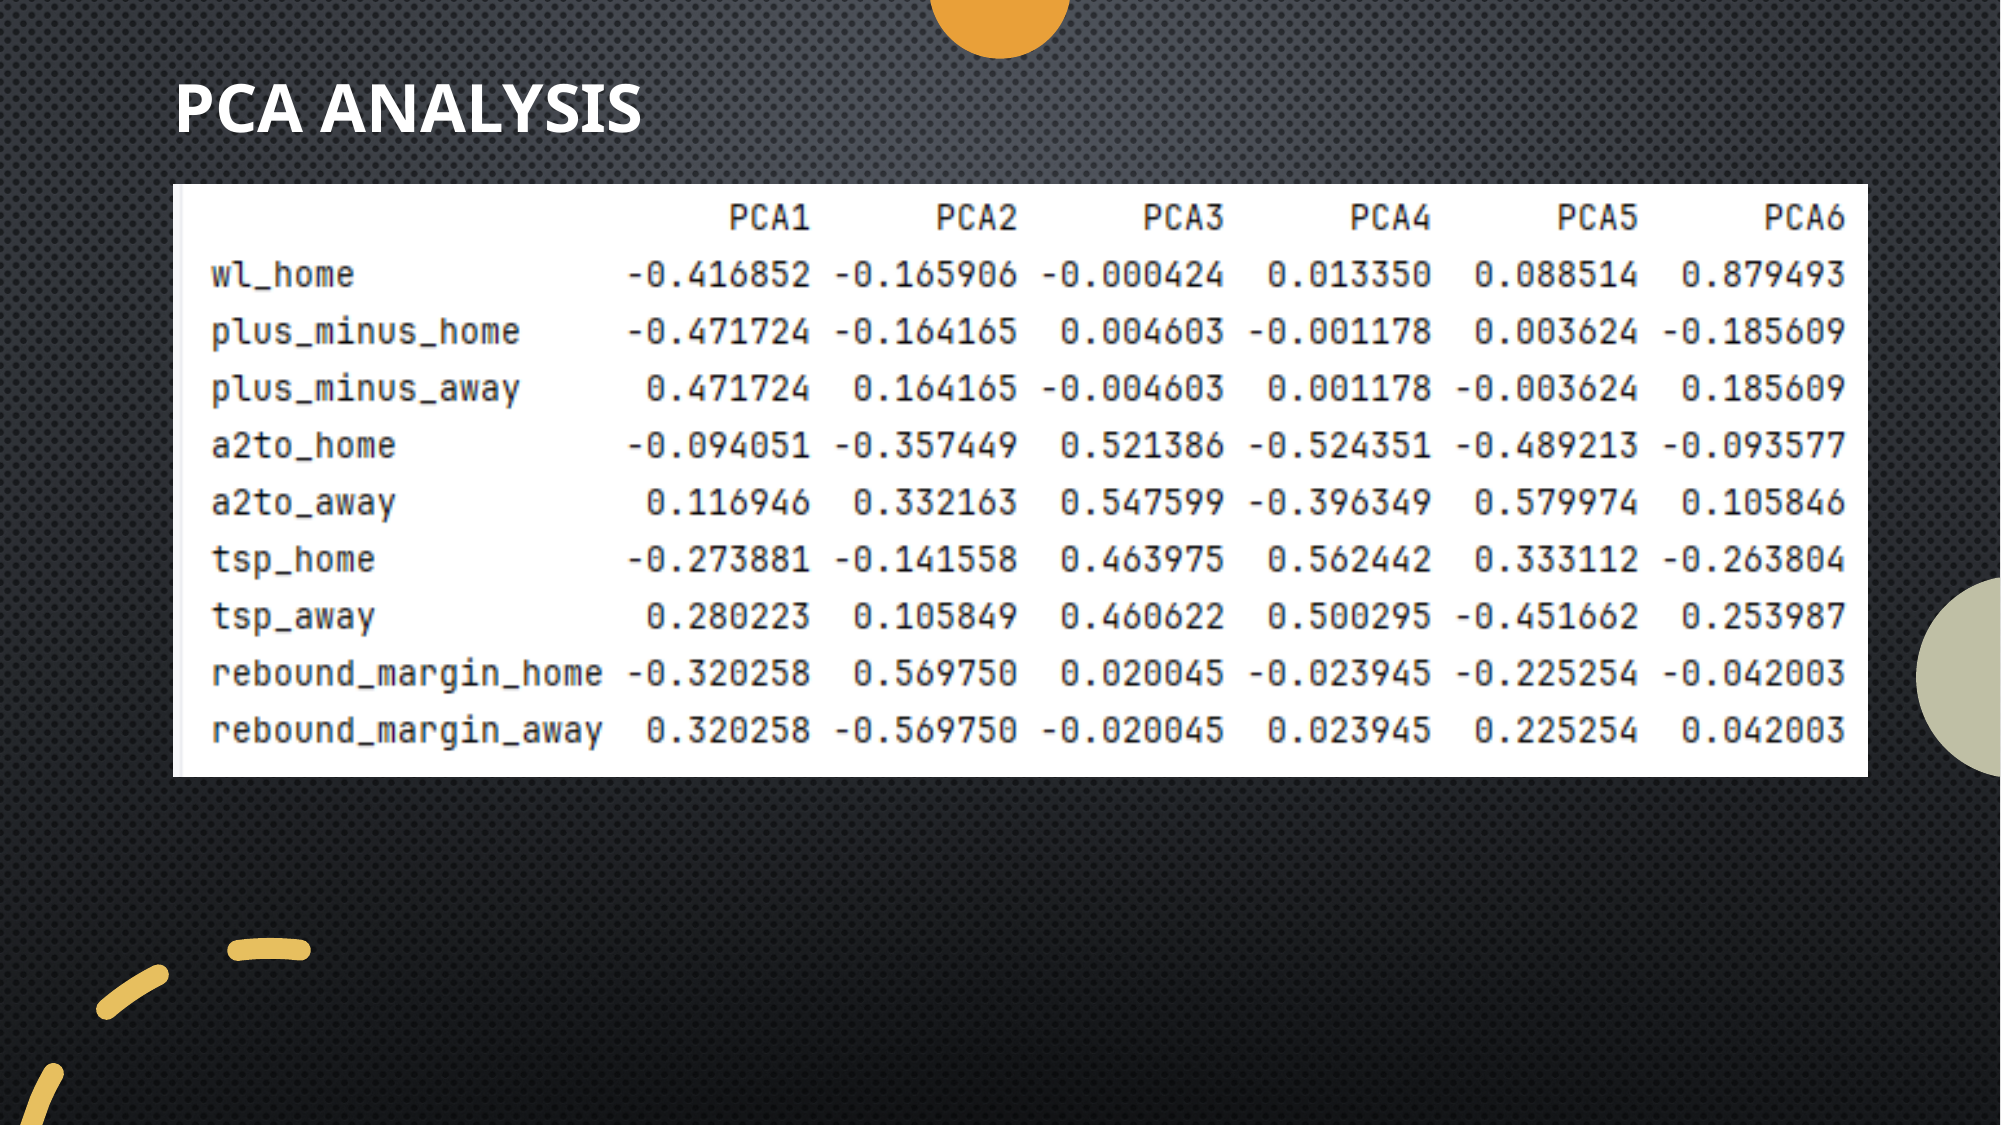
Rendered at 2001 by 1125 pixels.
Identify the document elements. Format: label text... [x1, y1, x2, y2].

picture [172, 184, 1869, 778]
title PCA ANALYSIS [158, 0, 1784, 262]
